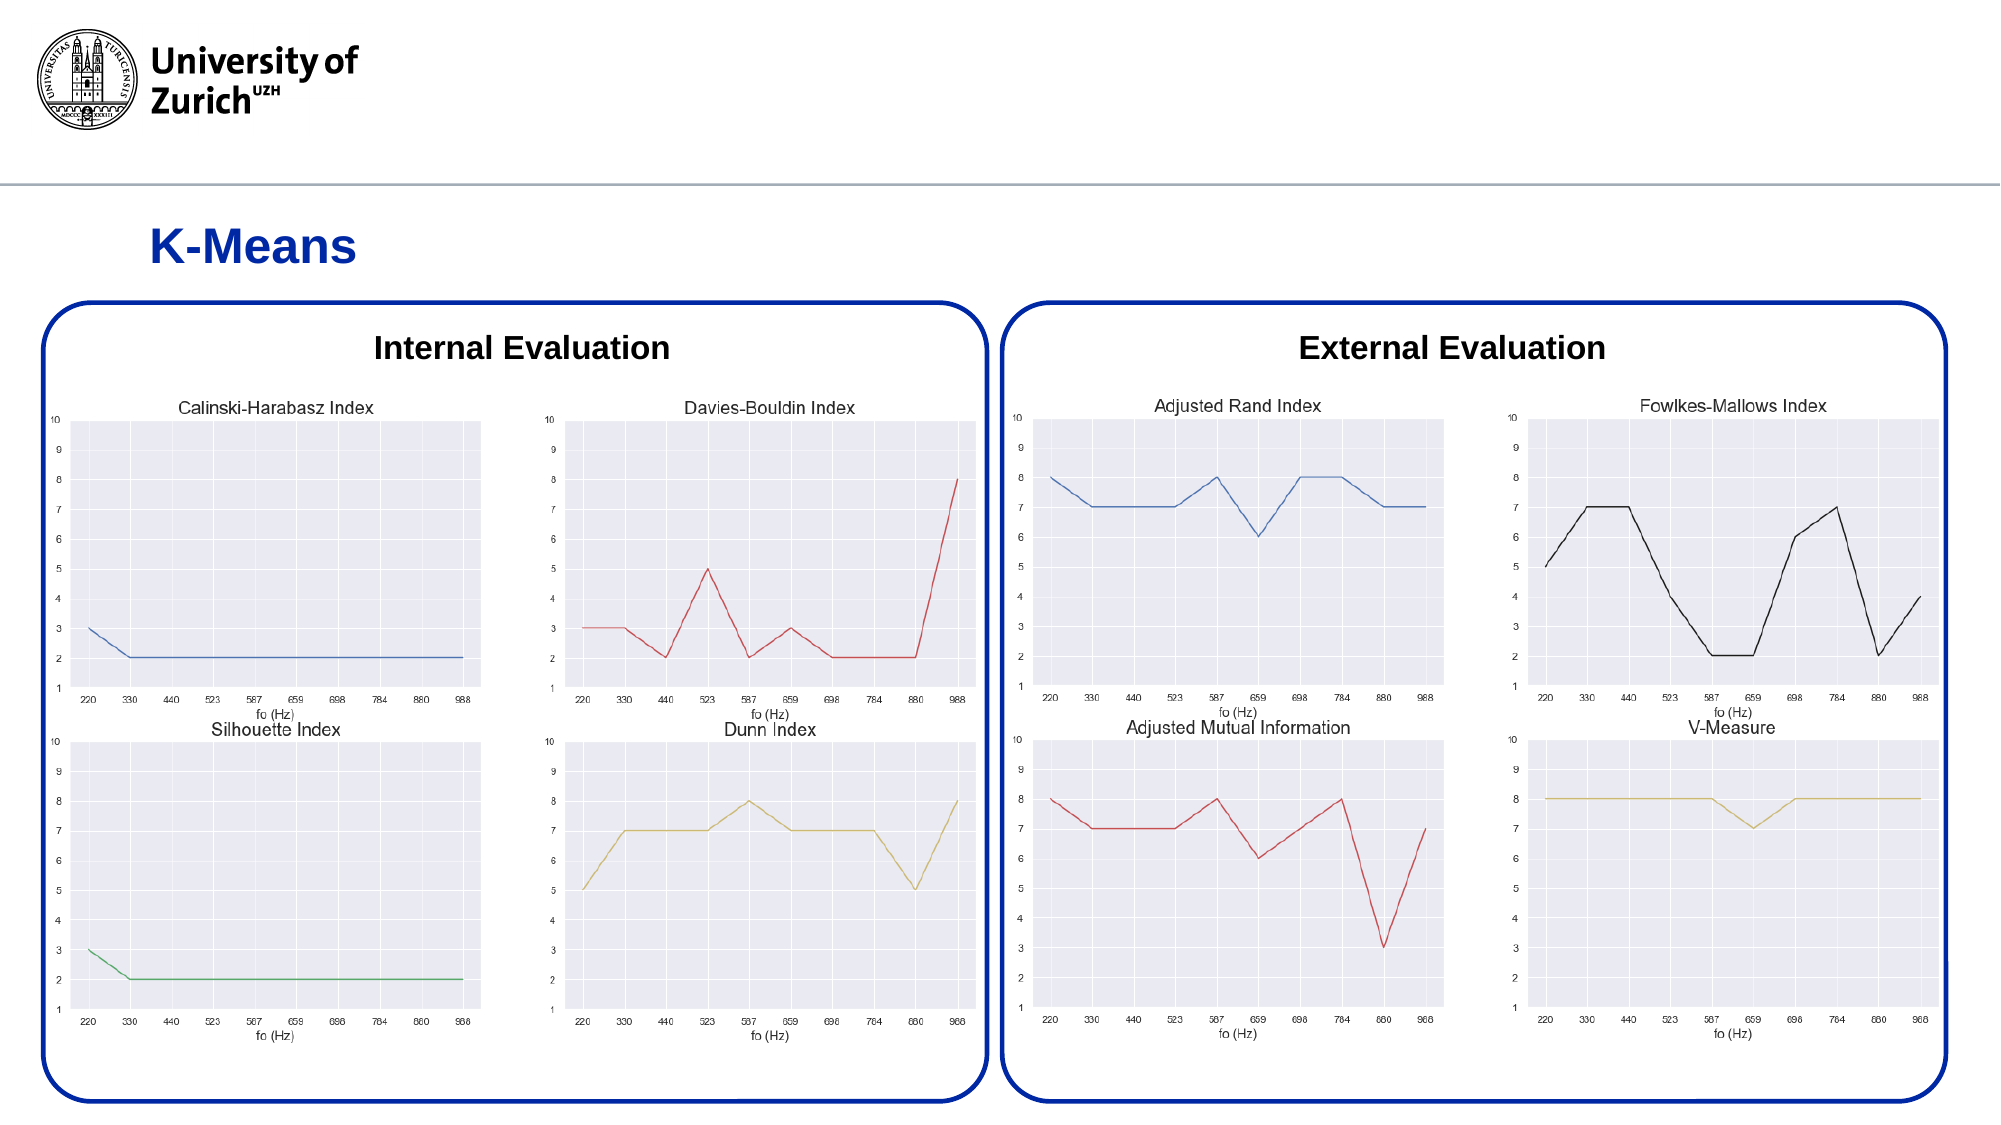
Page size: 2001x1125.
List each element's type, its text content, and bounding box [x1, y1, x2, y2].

picture [42, 394, 988, 1050]
picture [31, 23, 365, 136]
text_box [1002, 1052, 1946, 1102]
text_box [43, 302, 987, 394]
text_box [1002, 302, 1946, 393]
title K-Means [149, 208, 1851, 338]
text_box [43, 1057, 987, 1102]
picture [1005, 392, 1950, 1047]
